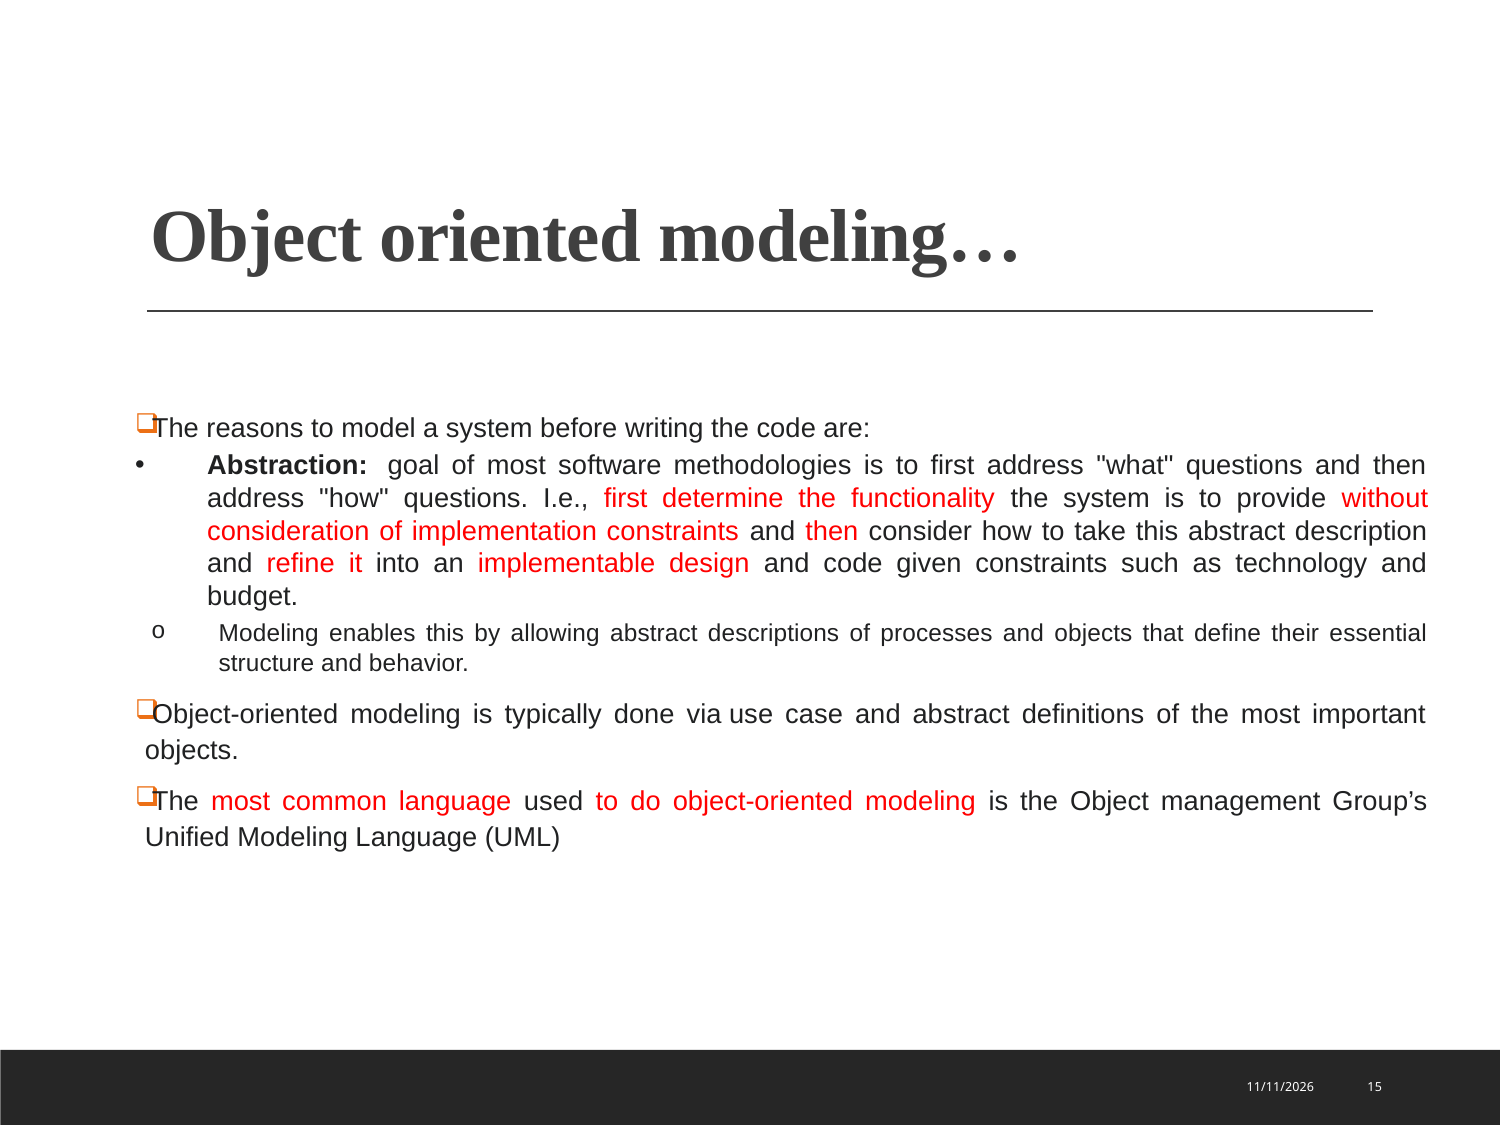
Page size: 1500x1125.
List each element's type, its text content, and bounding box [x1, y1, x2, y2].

title Object oriented modeling… [135, 47, 1373, 285]
list The reasons to model a system before writing the code are: Abstraction: goal of most software methodologies is to first address "what" questions and then address "how" questions. I.e., first determine the functionality the system is to provide without consideration of implementation constraints and then consider how to take this abstract description and refine it into an implementable design and code given constraints such as technology and budget. Modeling enables this by allowing abstract descriptions of processes and objects that define their essential structure and behavior. Object-oriented modeling is typically done via use case and abstract definitions of the most important objects. The most common language used to do object-oriented modeling is the Object management Group’s Unified Modeling Language (UML) [135, 399, 1429, 863]
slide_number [1011, 1057, 1330, 1118]
slide_number 15 [1352, 1057, 1449, 1118]
